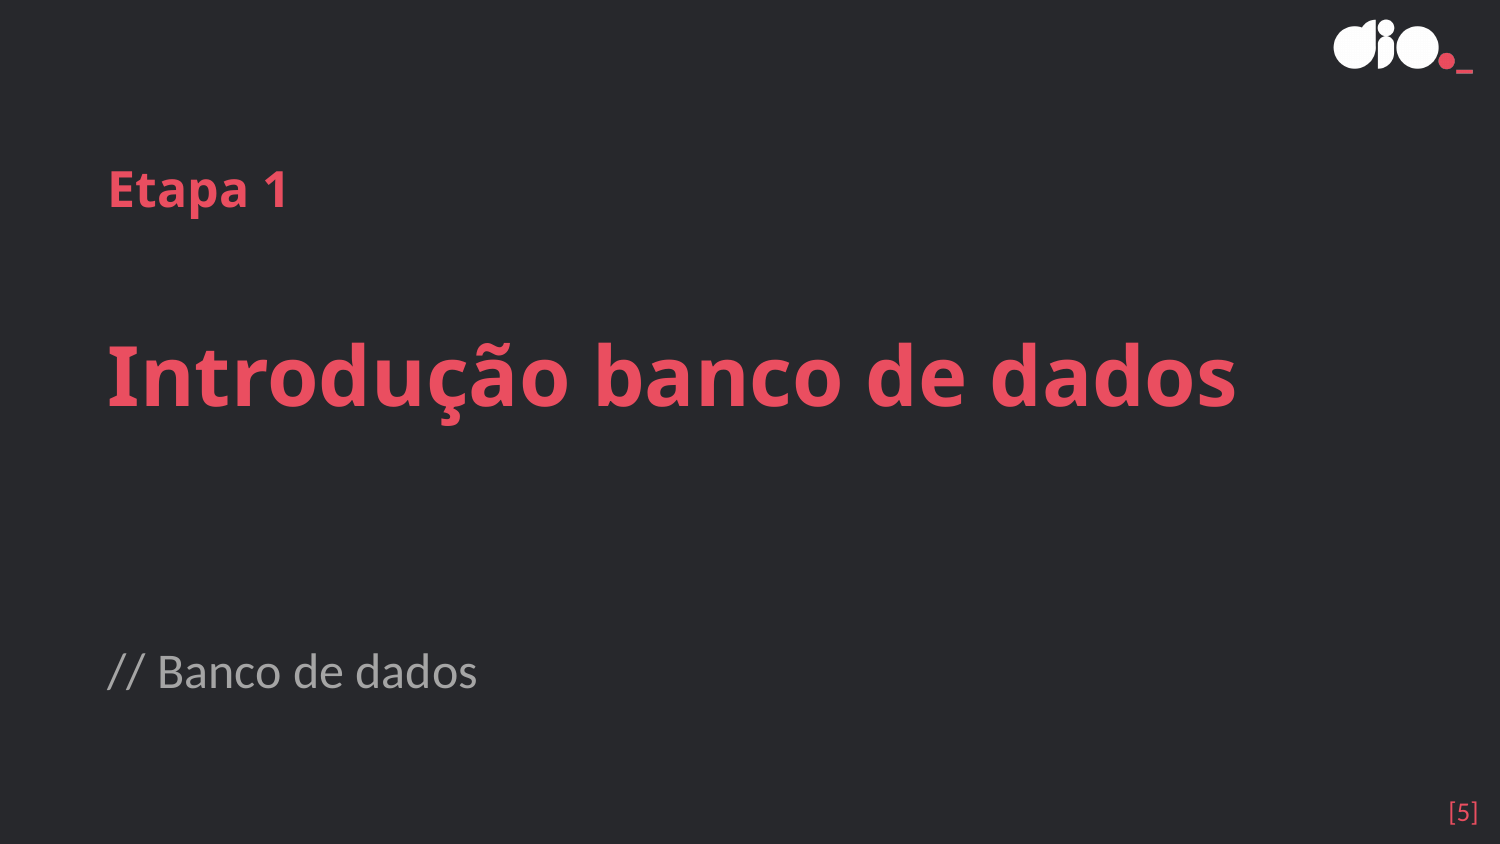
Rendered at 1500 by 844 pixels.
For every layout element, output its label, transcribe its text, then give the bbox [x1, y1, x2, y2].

text_box Introdução banco de dados [92, 292, 1309, 558]
slide_number [5] [1403, 779, 1494, 844]
text_box // Banco de dados [92, 635, 1309, 701]
picture [1332, 19, 1474, 75]
text_box Etapa 1 [92, 142, 1309, 223]
